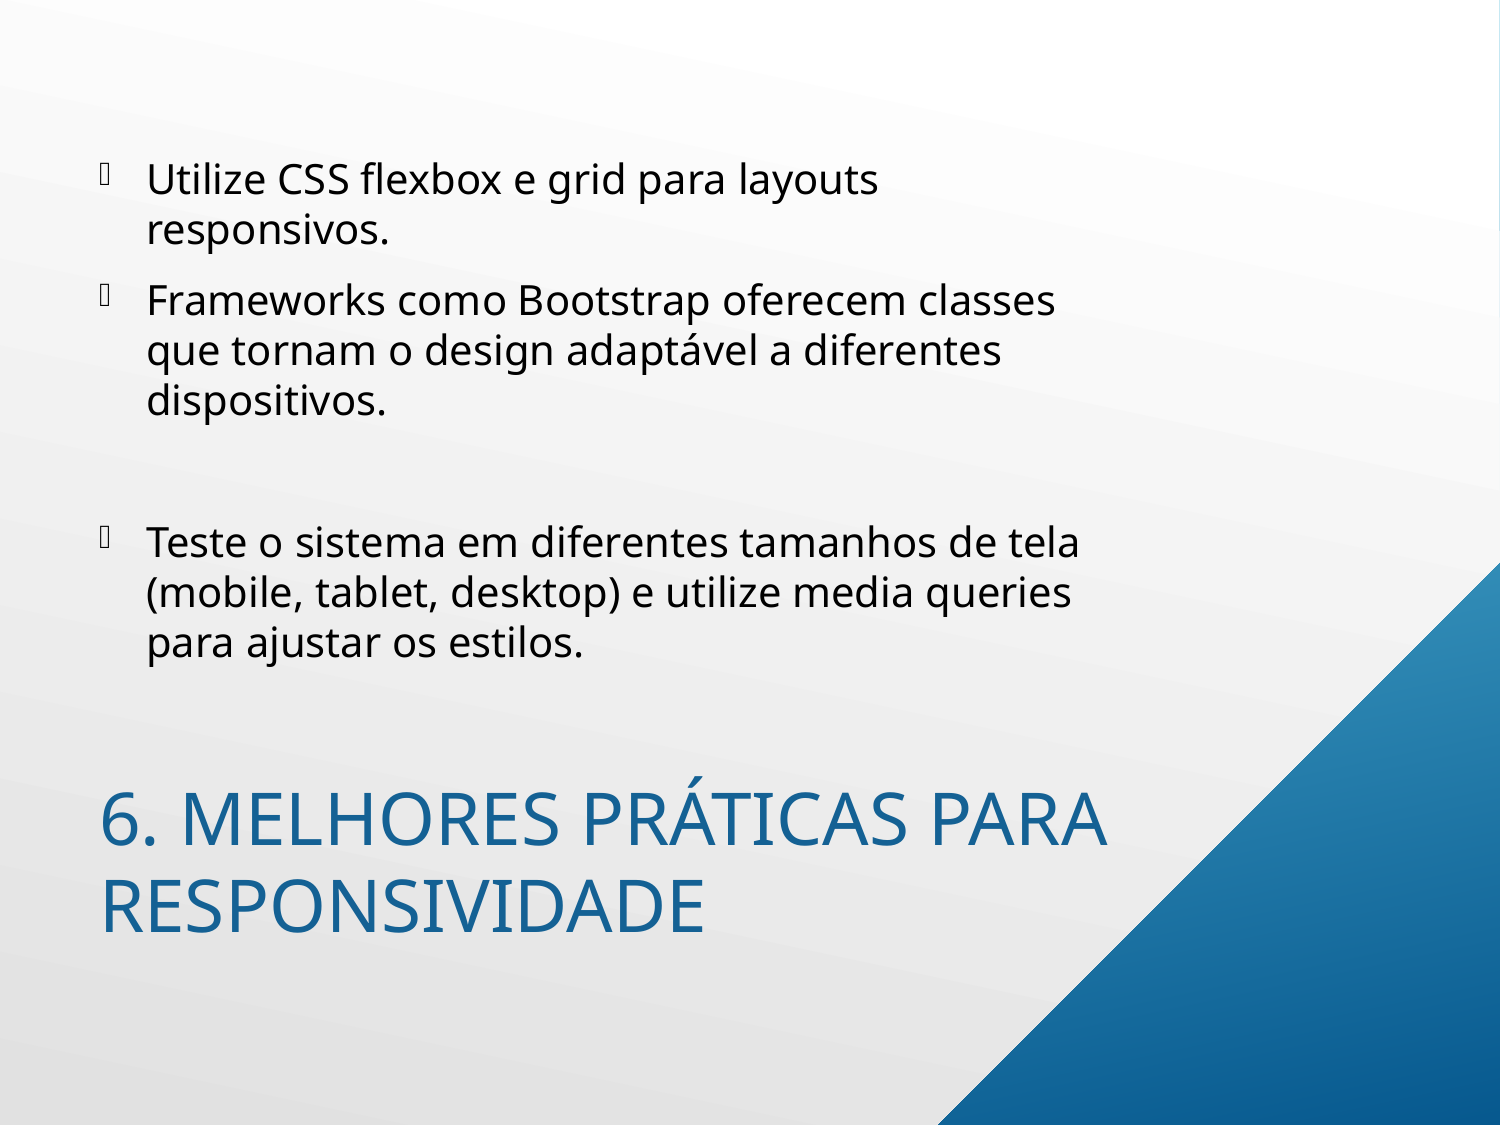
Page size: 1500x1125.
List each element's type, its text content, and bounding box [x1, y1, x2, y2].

text_box [0, 0, 1500, 1125]
text_box [940, 565, 1500, 1125]
list Utilize CSS flexbox e grid para layouts responsivos. Frameworks como Bootstrap oferecem classes que tornam o design adaptável a diferentes dispositivos. Teste o sistema em diferentes tamanhos de tela (mobile, tablet, desktop) e utilize media queries para ajustar os estilos. [84, 112, 1135, 706]
title 6. Melhores práticas para responsividade [84, 736, 1135, 984]
